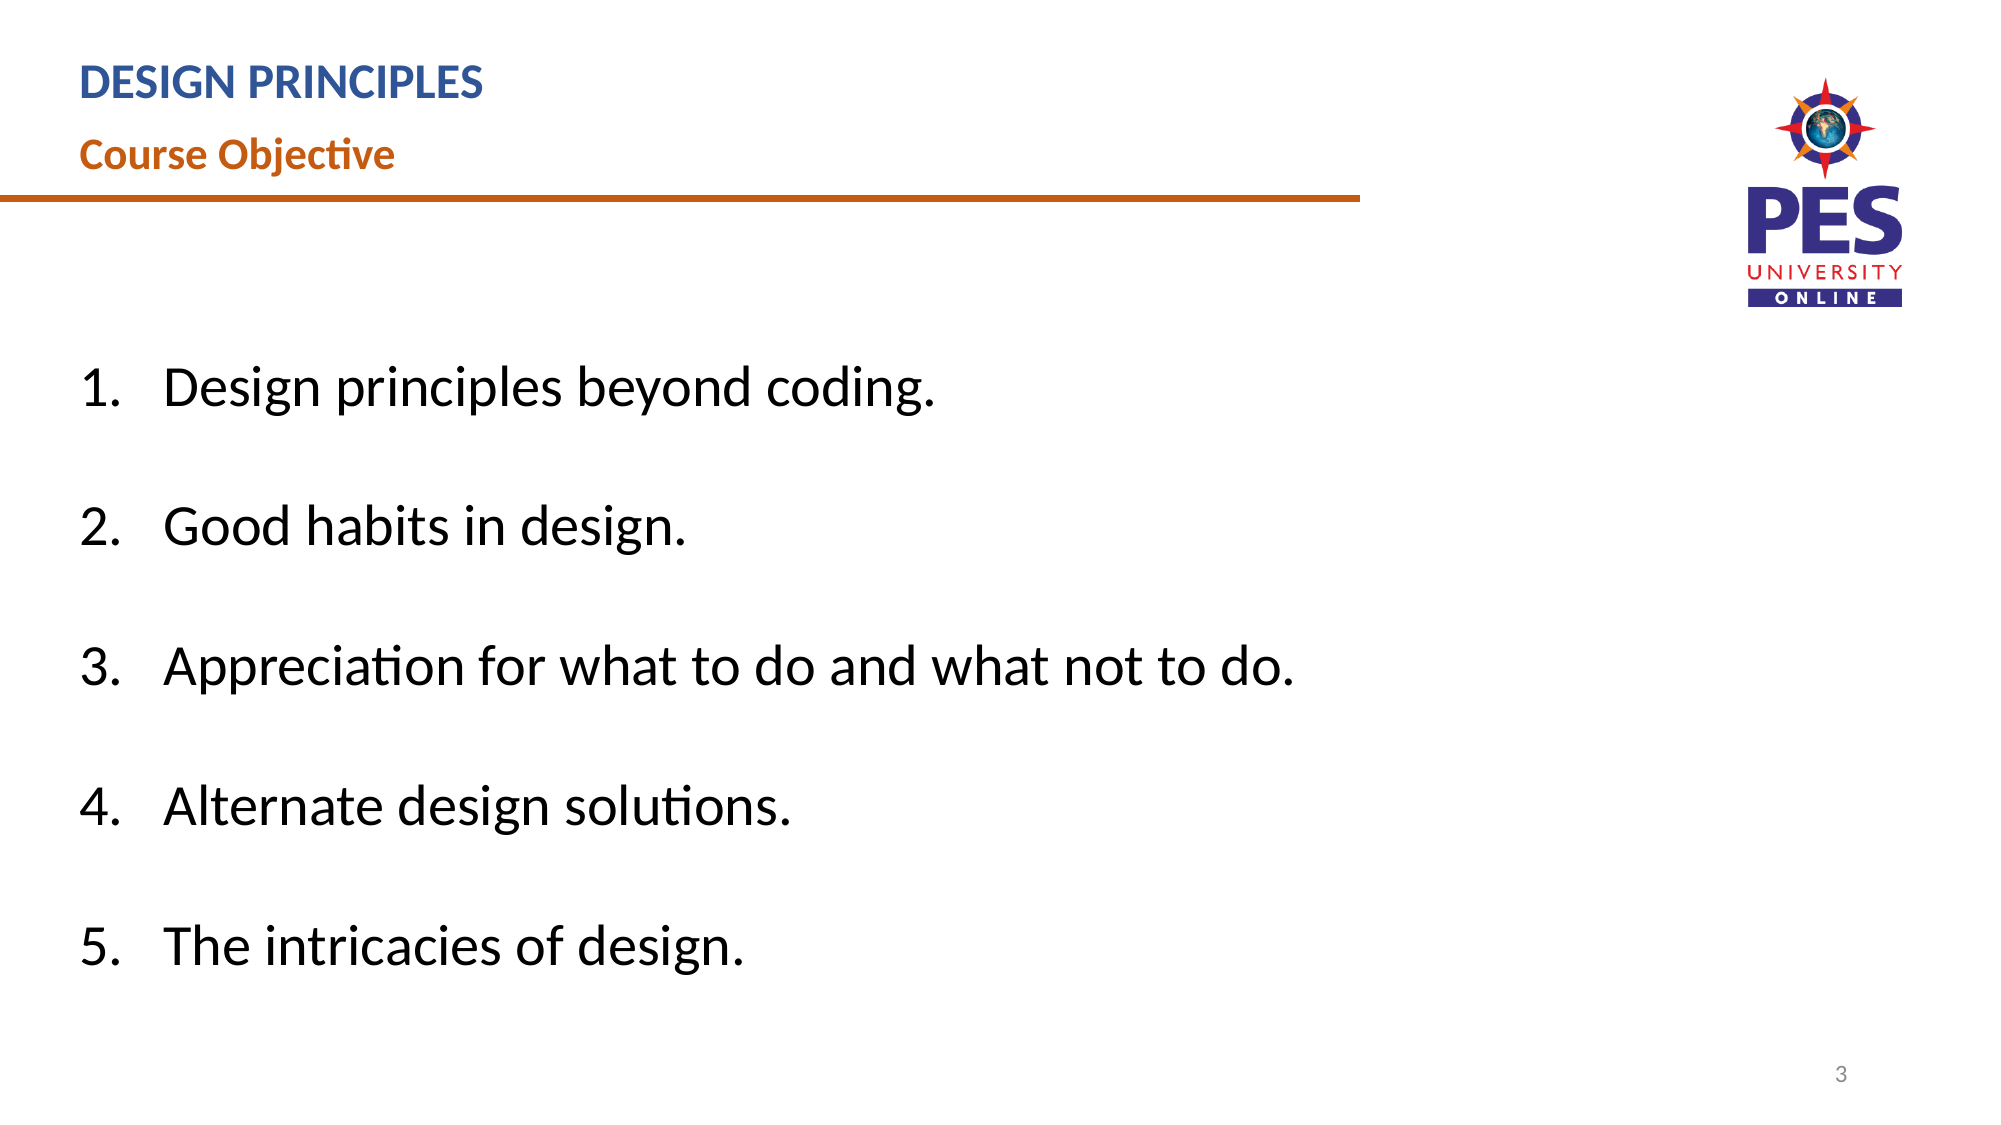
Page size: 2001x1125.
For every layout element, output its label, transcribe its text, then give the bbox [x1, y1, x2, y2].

slide_number 3 [1412, 1042, 1863, 1103]
text_box DESIGN PRINCIPLES [64, 41, 1295, 117]
text_box Design principles beyond coding. Good habits in design. Appreciation for what to do and what not to do. Alternate design solutions. The intricacies of design. [64, 210, 1707, 985]
picture [1748, 76, 1902, 307]
title Course Objective [64, 123, 1340, 187]
